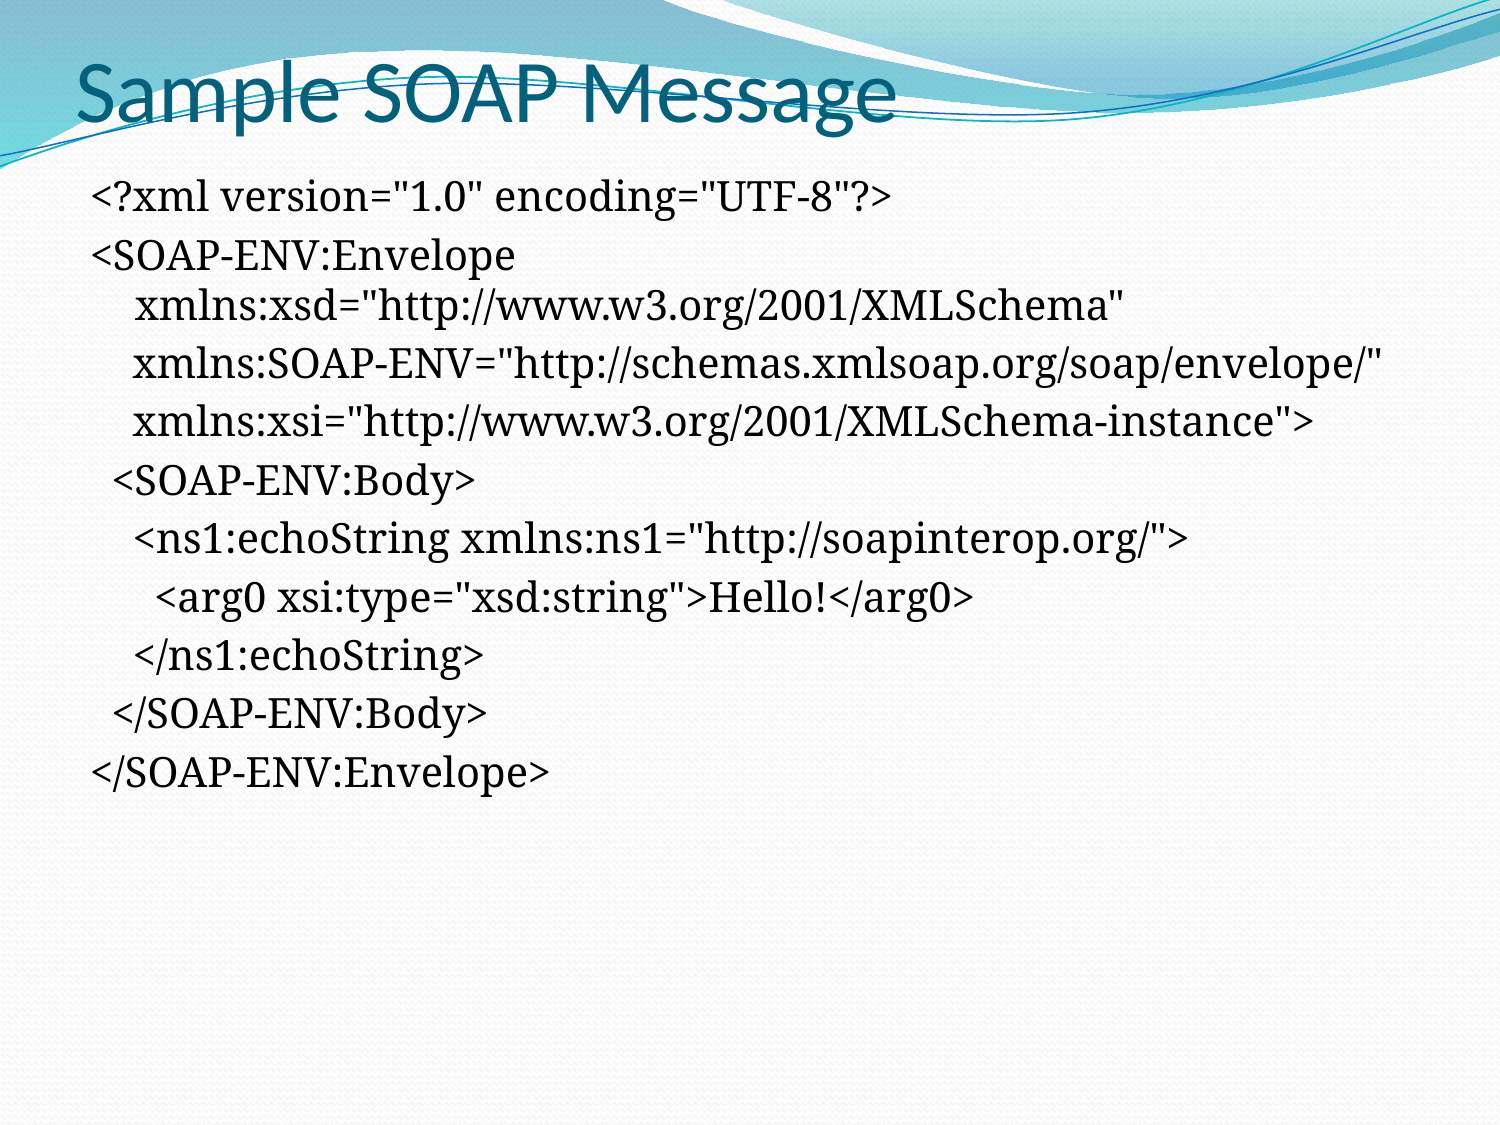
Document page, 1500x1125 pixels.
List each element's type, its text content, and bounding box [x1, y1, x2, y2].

title Sample SOAP Message [75, 24, 1425, 141]
list <?xml version="1.0" encoding="UTF-8"?> <SOAP-ENV:Envelope xmlns:xsd="http://www.w3.org/2001/XMLSchema" xmlns:SOAP-ENV="http://schemas.xmlsoap.org/soap/envelope/" xmlns:xsi="http://www.w3.org/2001/XMLSchema-instance"> <SOAP-ENV:Body> <ns1:echoString xmlns:ns1="http://soapinterop.org/"> <arg0 xsi:type="xsd:string">Hello!</arg0> </ns1:echoString> </SOAP-ENV:Body> </SOAP-ENV:Envelope> [75, 162, 1425, 1038]
